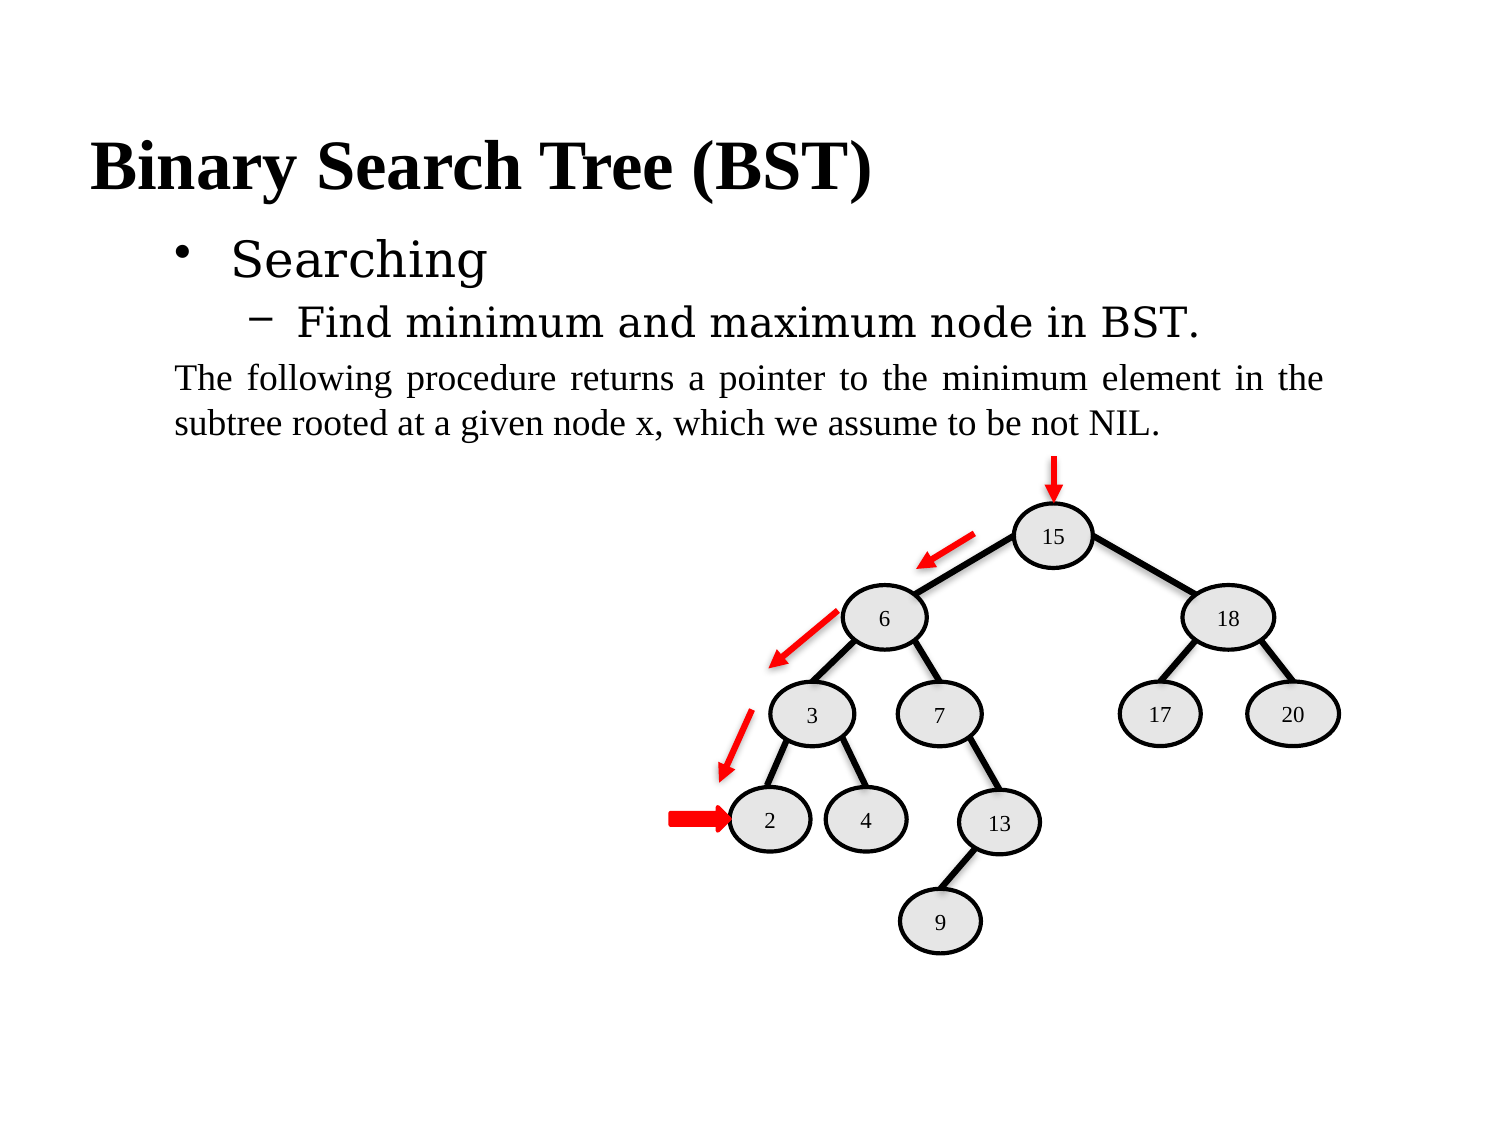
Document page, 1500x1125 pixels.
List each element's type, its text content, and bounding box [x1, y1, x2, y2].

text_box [670, 455, 1340, 954]
title Binary Search Tree (BST) [74, 101, 1426, 221]
